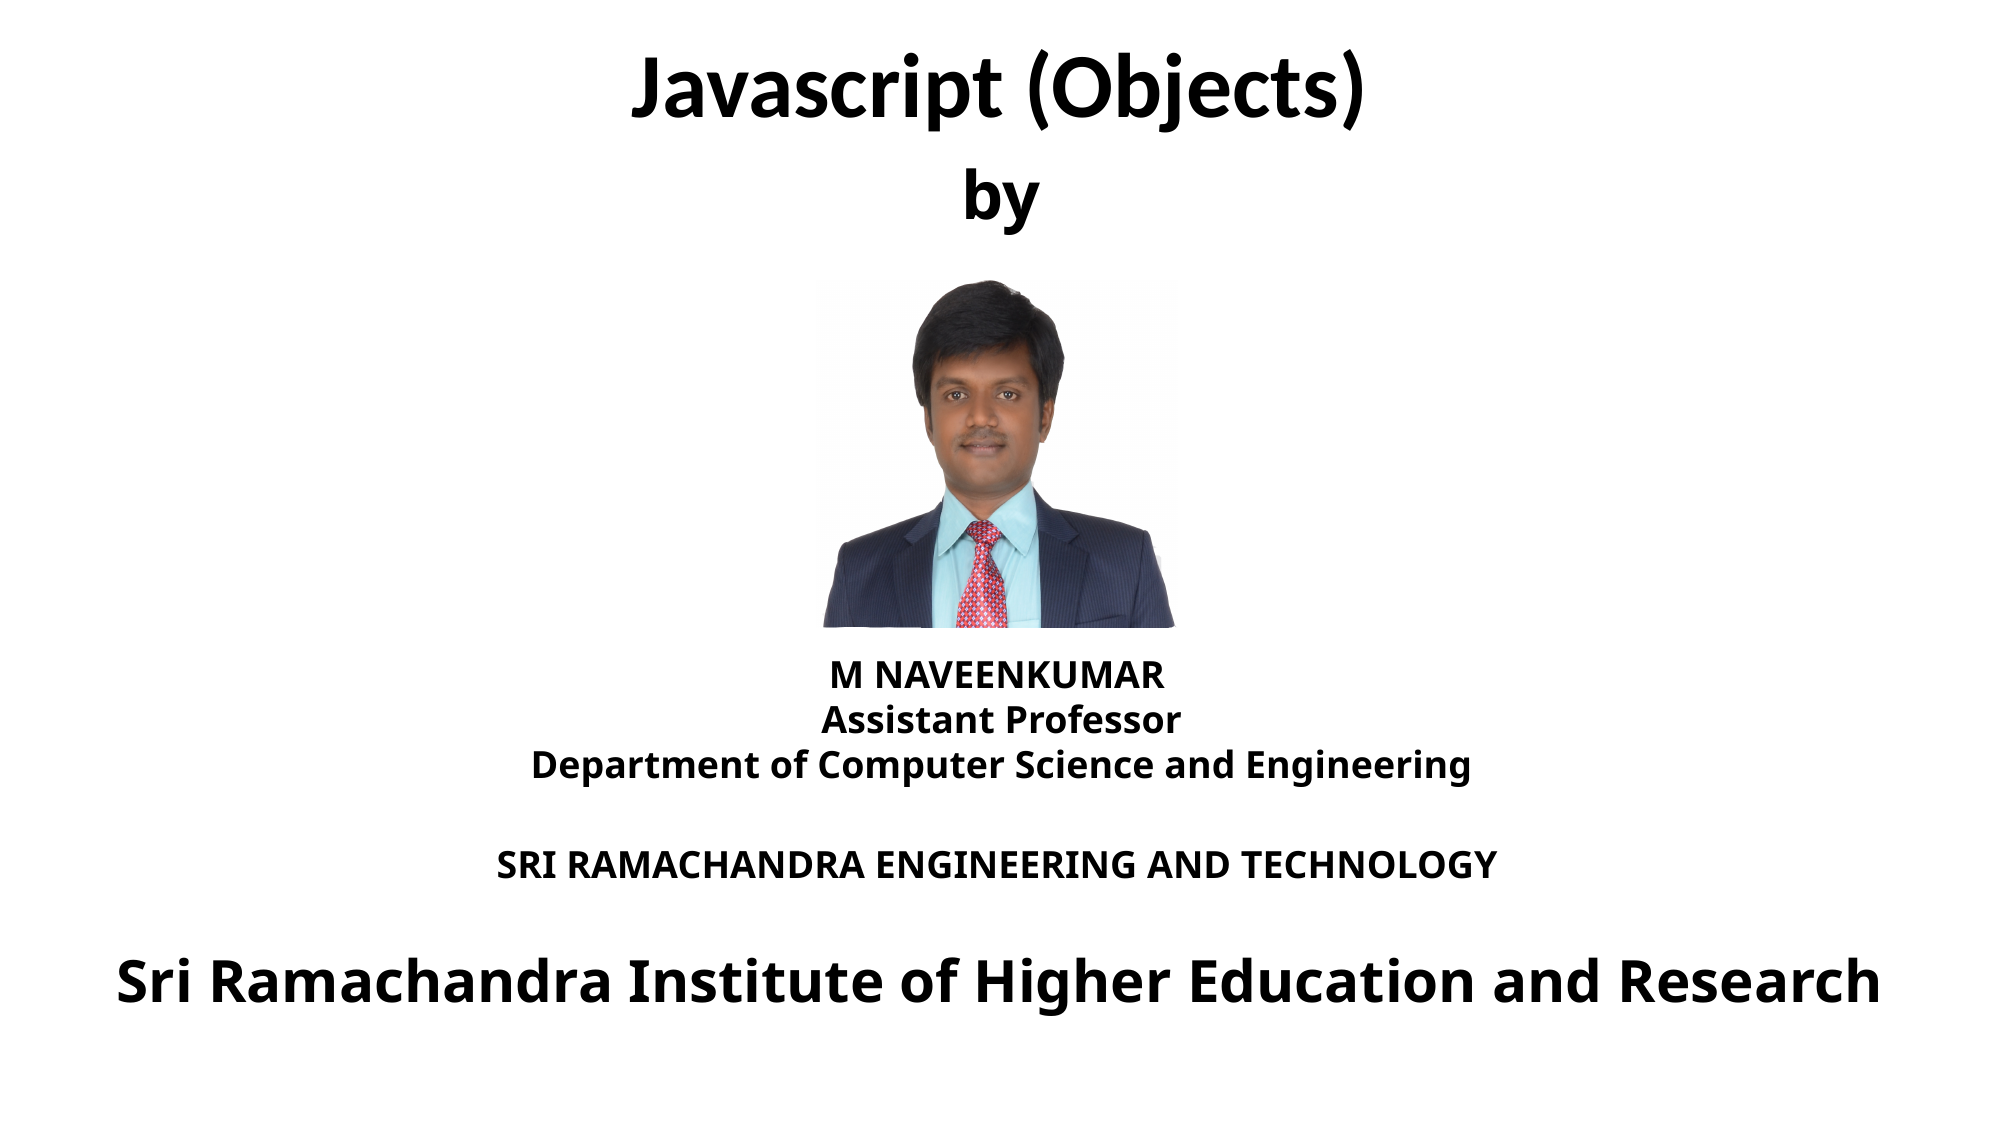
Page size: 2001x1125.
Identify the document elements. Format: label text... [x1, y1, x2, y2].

text_box Sri Ramachandra Institute of Higher Education and Research [0, 936, 2000, 1067]
picture [816, 280, 1178, 628]
text_box M NAVEENKUMAR Assistant Professor Department of Computer Science and Engineering [4, 643, 2000, 794]
text_box Javascript (Objects) [0, 18, 2000, 144]
text_box SRI RAMACHANDRA ENGINEERING AND TECHNOLOGY [481, 834, 1526, 894]
text_box by [1, 145, 2000, 241]
